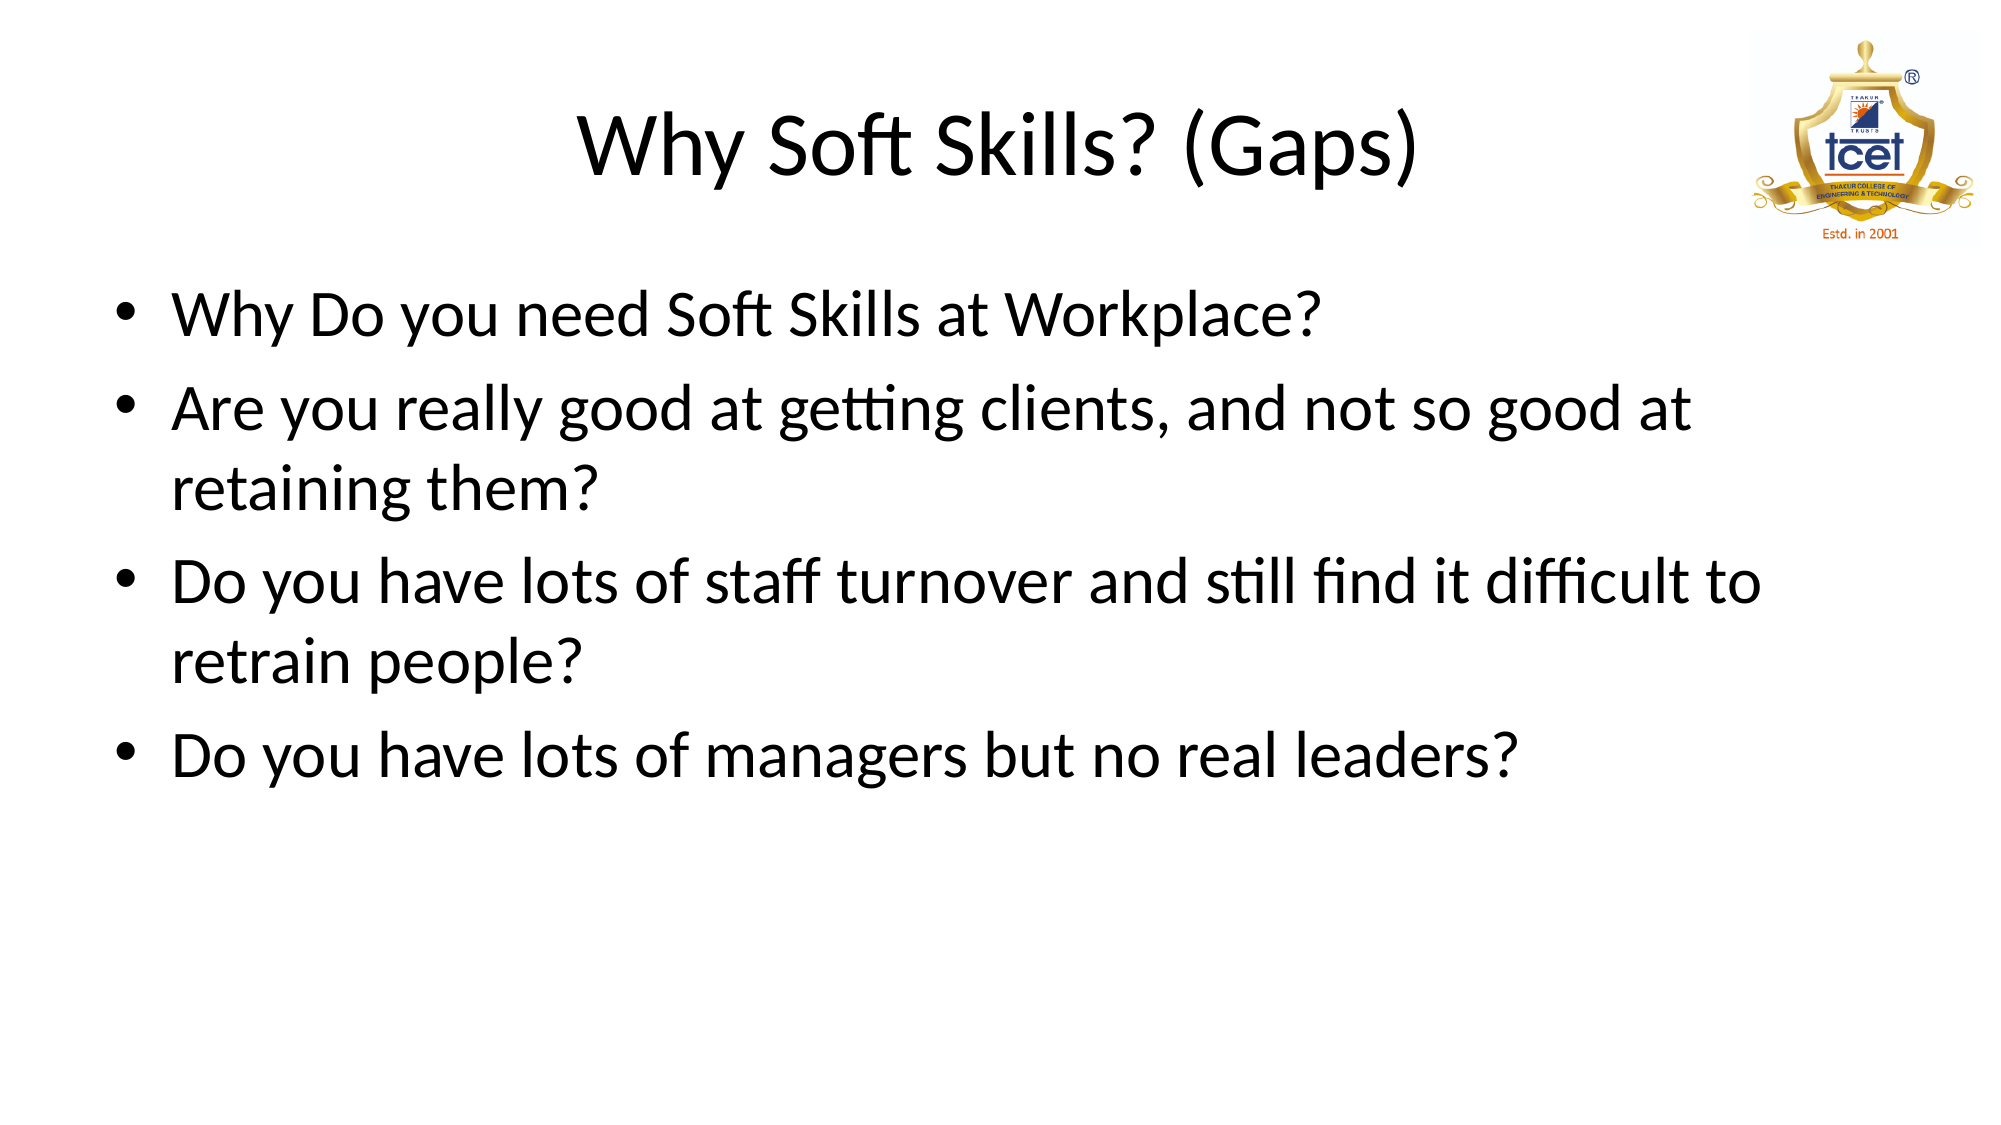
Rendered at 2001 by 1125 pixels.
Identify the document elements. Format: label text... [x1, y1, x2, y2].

list Why Do you need Soft Skills at Workplace? Are you really good at getting clients, and not so good at retaining them? Do you have lots of staff turnover and still find it difficult to retrain people? Do you have lots of managers but no real leaders? [99, 262, 1900, 1005]
title Why Soft Skills? (Gaps) [99, 45, 1900, 233]
picture [1749, 30, 1980, 248]
